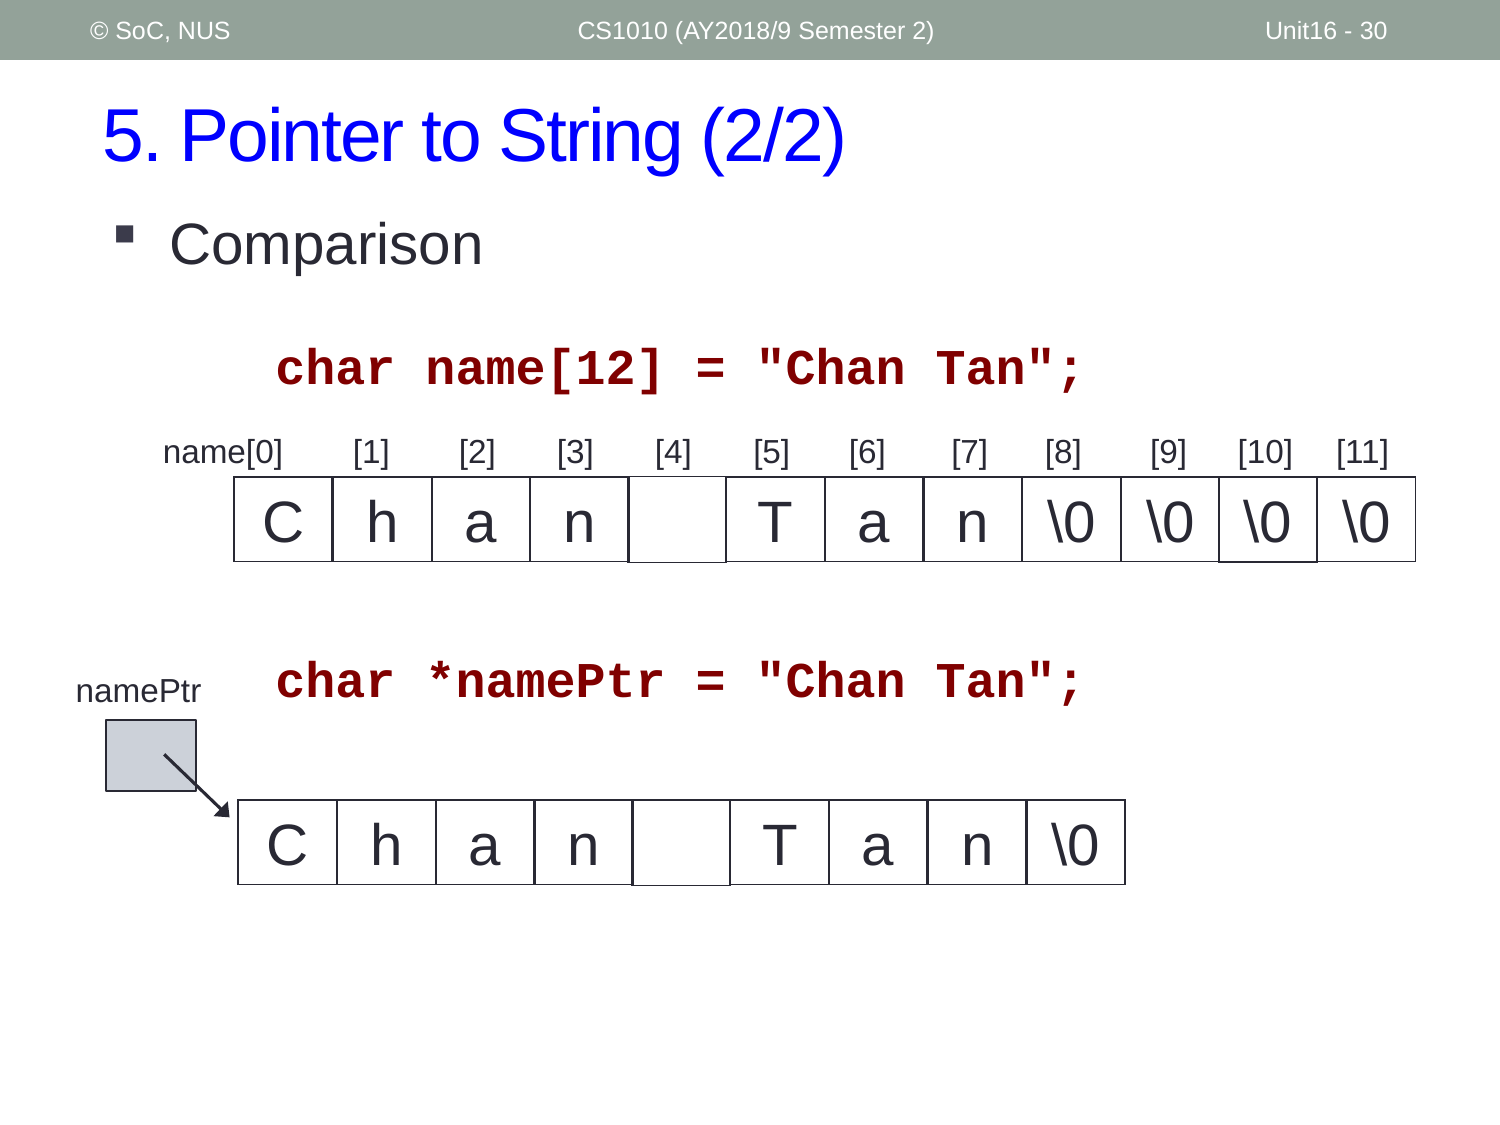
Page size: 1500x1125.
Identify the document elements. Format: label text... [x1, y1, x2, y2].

footer CS1010 (AY2018/9 Semester 2) [562, 3, 1238, 57]
text_box char name[12] = "Chan Tan"; [258, 325, 1171, 404]
list Comparison [96, 199, 1447, 283]
title 5. Pointer to String (2/2) [87, 62, 1463, 200]
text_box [51, 661, 1126, 886]
slide_number © SoC, NUS [75, 3, 550, 57]
slide_number Unit16 - 30 [1250, 3, 1425, 57]
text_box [145, 422, 1416, 564]
text_box char *namePtr = "Chan Tan"; [258, 638, 1205, 717]
